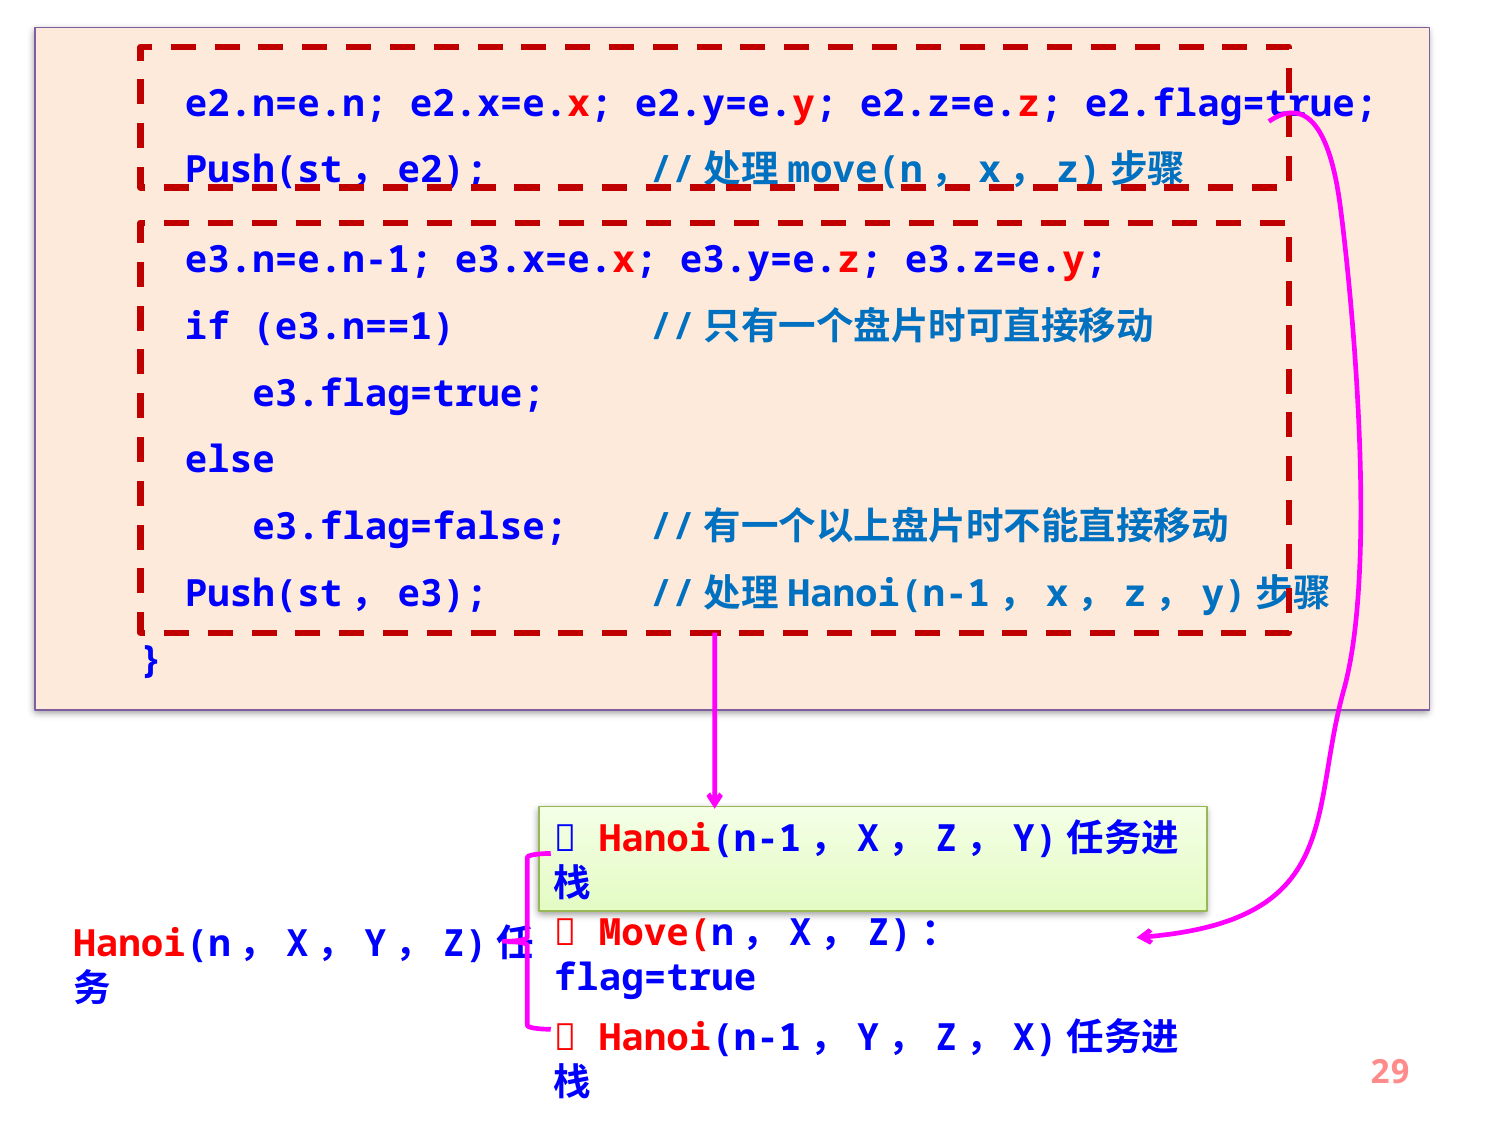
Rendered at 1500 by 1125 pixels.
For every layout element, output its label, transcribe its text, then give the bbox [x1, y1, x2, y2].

text_box e2.n=e.n; e2.x=e.x; e2.y=e.y; e2.z=e.z; e2.flag=true; Push(st，e2); //处理move(n，x，z)步骤 e3.n=e.n-1; e3.x=e.x; e3.y=e.z; e3.z=e.y; if (e3.n==1) //只有一个盘片时可直接移动 e3.flag=true; else e3.flag=false; //有一个以上盘片时不能直接移动 Push(st，e3); //处理Hanoi(n-1，x，z，y)步骤 } [34, 27, 1430, 711]
text_box [526, 946, 551, 1031]
text_box Hanoi(n，X，Y，Z)任务 [58, 911, 526, 1017]
text_box  Move(n，X，Z)：flag=true [551, 946, 1137, 1005]
text_box  Hanoi(n-1，Y，Z，X)任务进栈 [539, 1005, 1196, 1111]
slide_number 29 [1074, 1042, 1425, 1103]
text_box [140, 46, 1378, 938]
